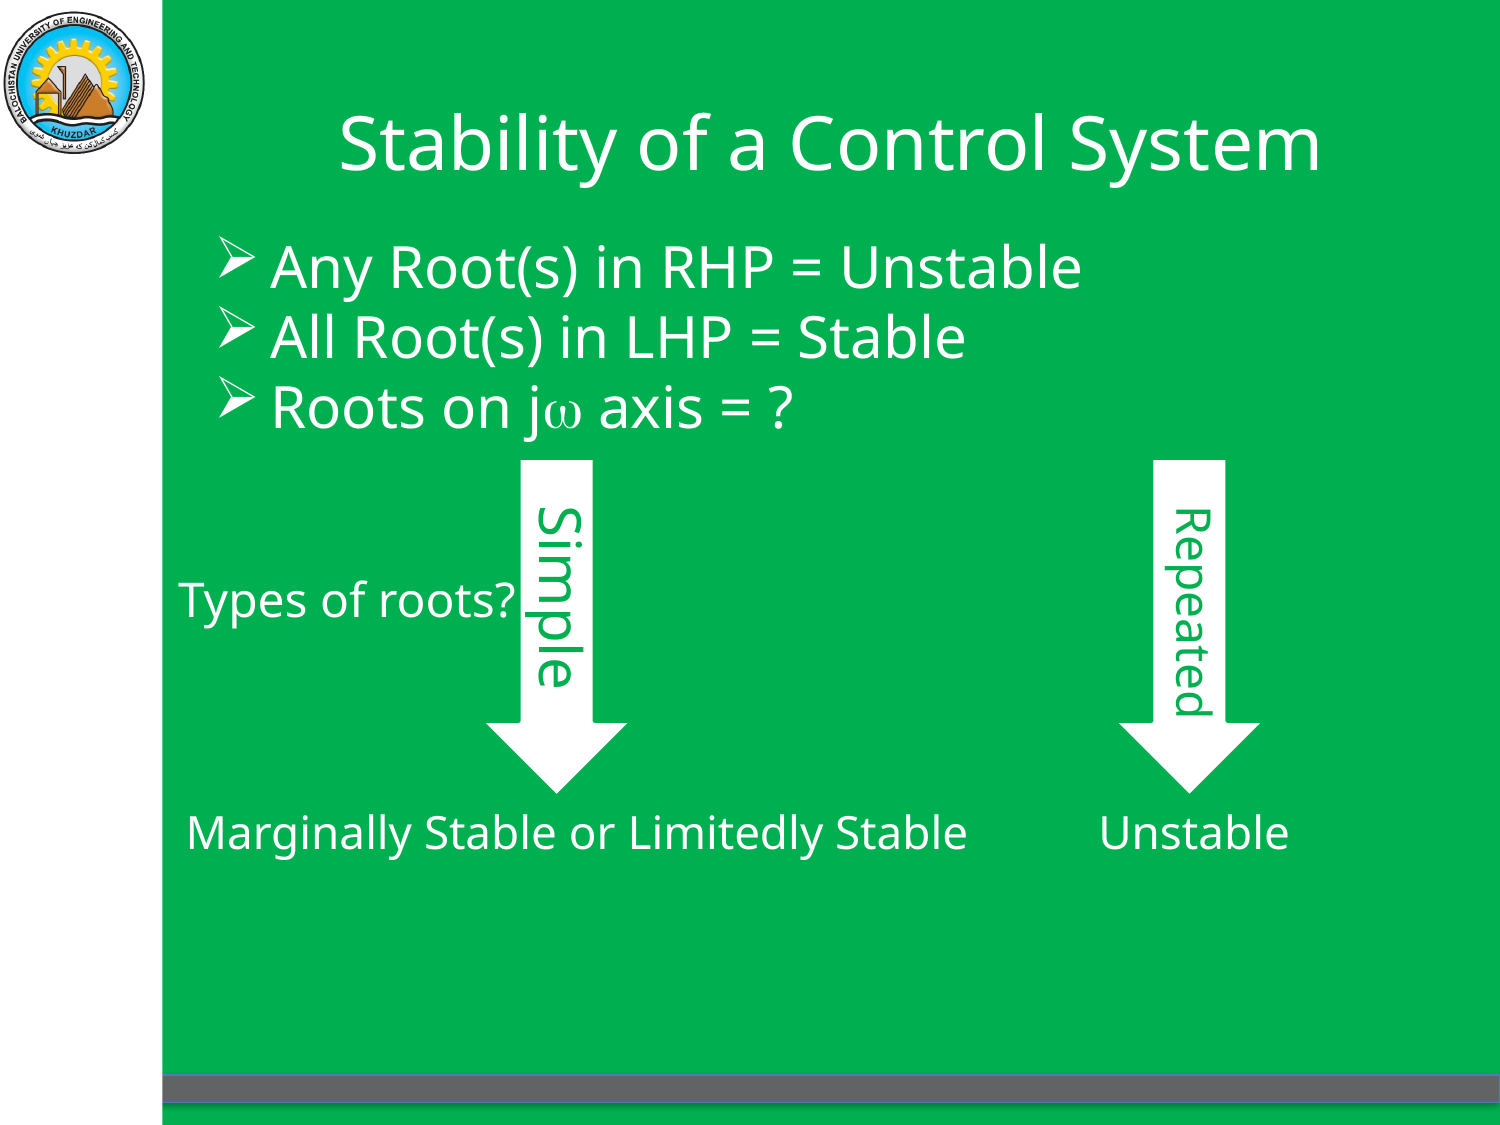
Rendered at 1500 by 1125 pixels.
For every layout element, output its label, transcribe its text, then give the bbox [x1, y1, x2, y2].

text_box Marginally Stable or Limitedly Stable [170, 796, 984, 867]
text_box Simple [520, 490, 606, 714]
text_box Unstable [1083, 796, 1305, 867]
text_box Any Root(s) in RHP = Unstable All Root(s) in LHP = Stable Roots on j axis = ? [199, 222, 1500, 1125]
title Stability of a Control System [133, 82, 1500, 200]
text_box Types of roots? [163, 562, 531, 635]
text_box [1112, 457, 1266, 798]
picture [0, 9, 150, 155]
